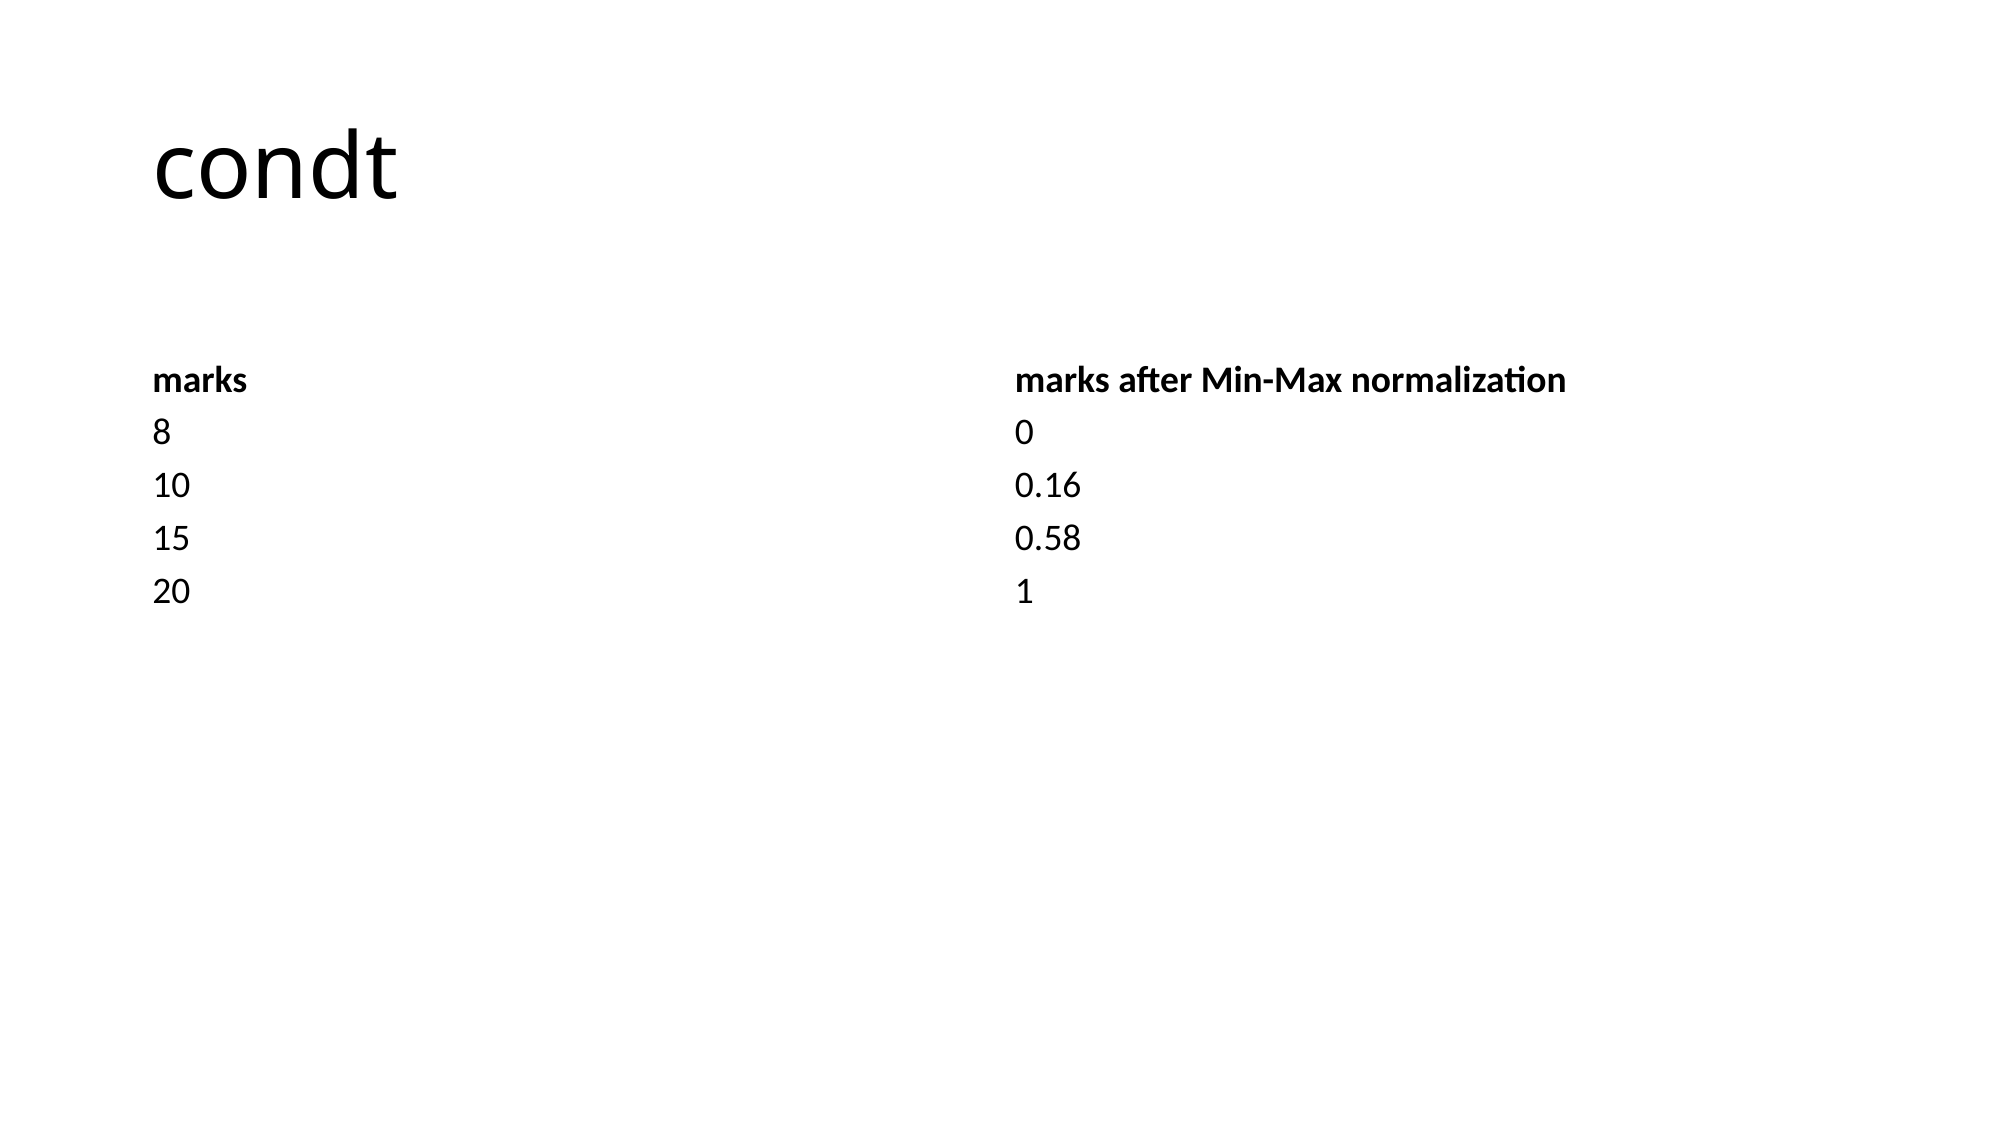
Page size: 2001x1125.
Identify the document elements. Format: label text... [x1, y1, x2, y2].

table_header marks [137, 356, 1000, 409]
table_cell 0.16 [1000, 462, 1862, 515]
table_cell 8 [137, 409, 1000, 462]
title condt [137, 59, 1863, 278]
table_cell 10 [137, 462, 1000, 515]
table_cell 15 [137, 515, 1000, 568]
table_cell 0 [1000, 409, 1862, 462]
table_cell 1 [1000, 568, 1862, 620]
table_cell 0.58 [1000, 515, 1862, 568]
table_header marks after Min-Max normalization [1000, 356, 1862, 409]
table_cell 20 [137, 568, 1000, 620]
